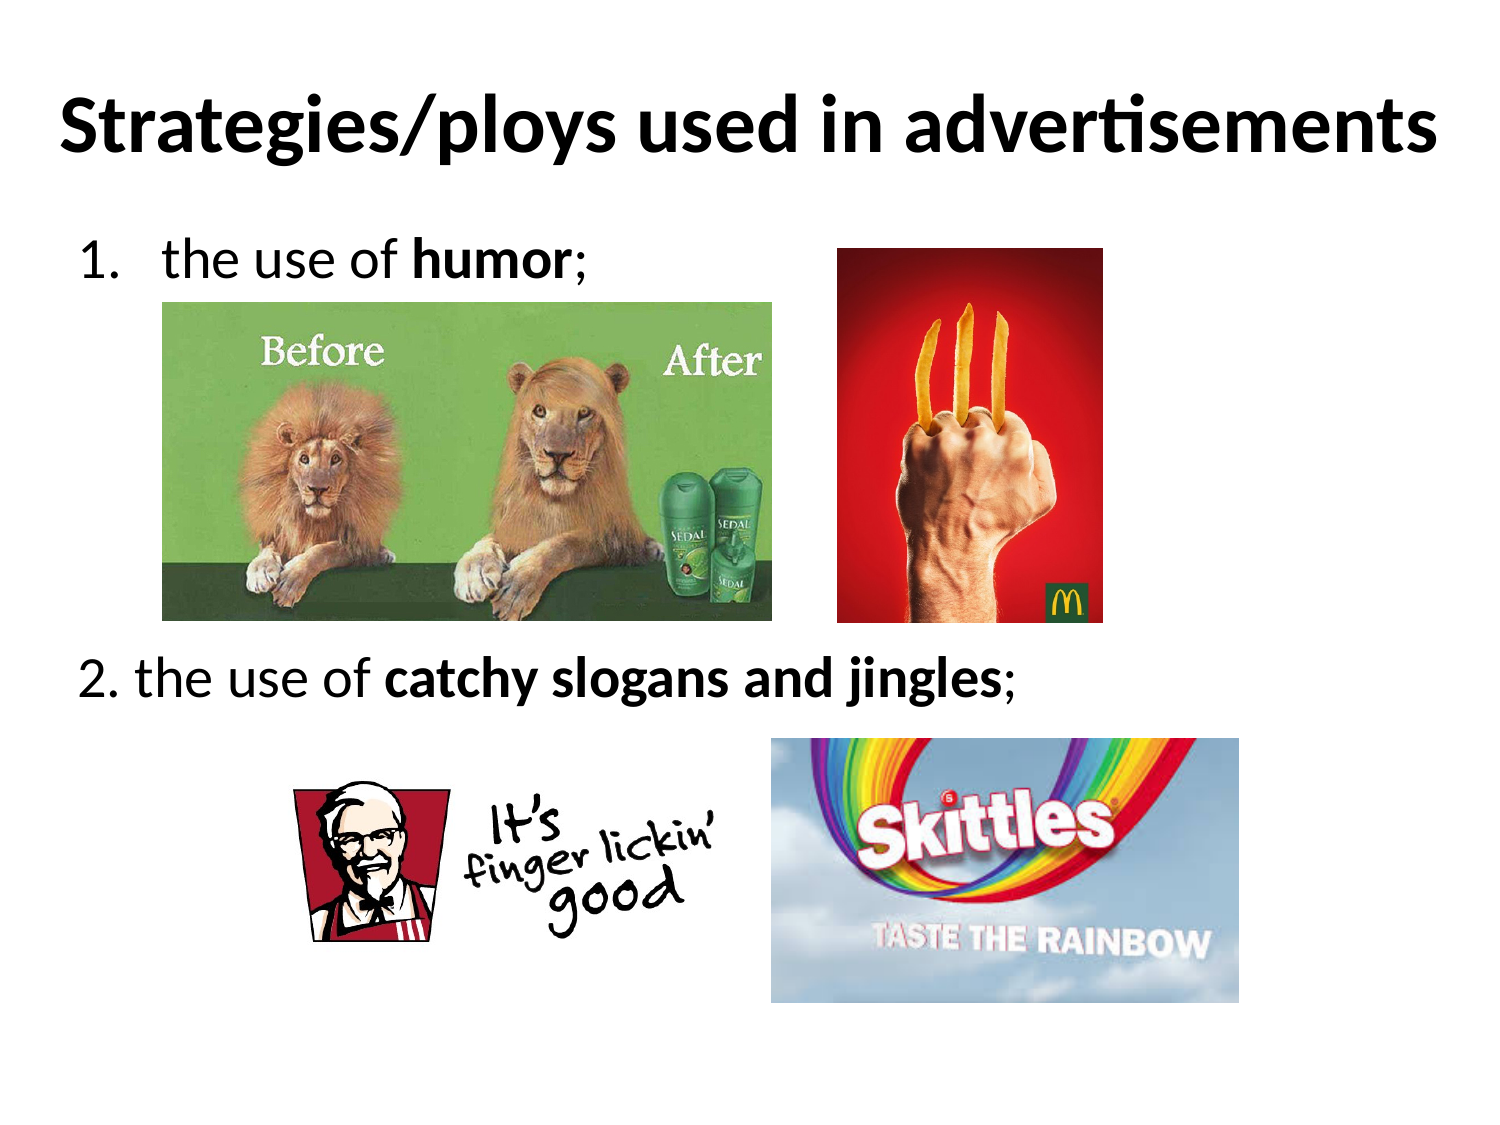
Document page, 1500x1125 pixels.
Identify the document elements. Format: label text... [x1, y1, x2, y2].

title Strategies/ploys used in advertisements [37, 24, 1463, 213]
picture [162, 302, 773, 621]
picture [837, 248, 1103, 623]
picture [262, 732, 744, 990]
list the use of humor; 2. the use of catchy slogans and jingles; [62, 212, 1388, 942]
picture [771, 738, 1240, 1004]
